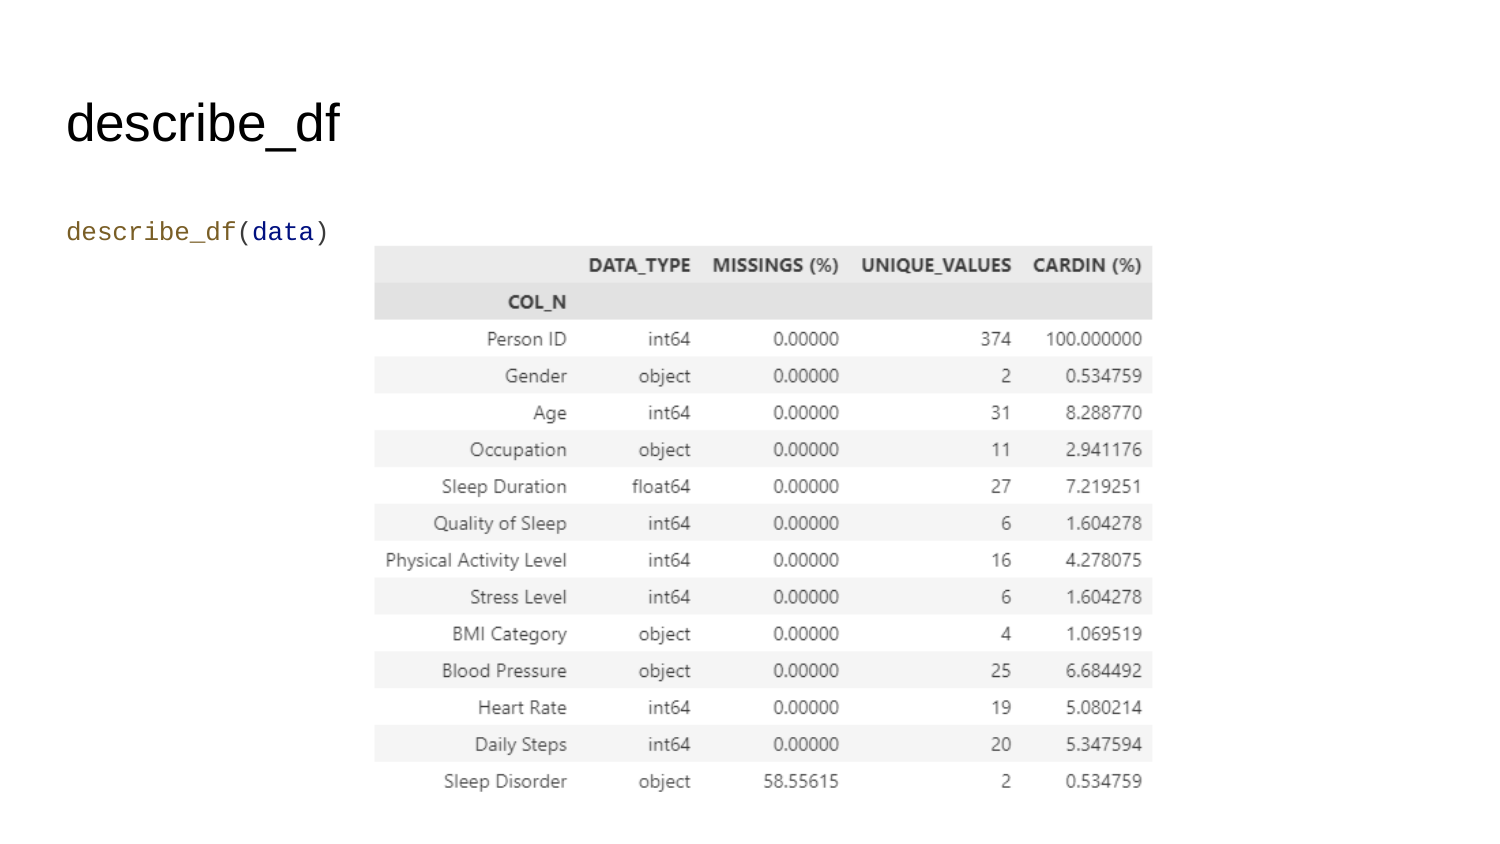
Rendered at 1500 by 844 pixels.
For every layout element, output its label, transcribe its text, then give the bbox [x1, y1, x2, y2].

picture [371, 242, 1162, 807]
title describe_df [51, 72, 1449, 167]
list describe_df(data) [51, 189, 1449, 361]
